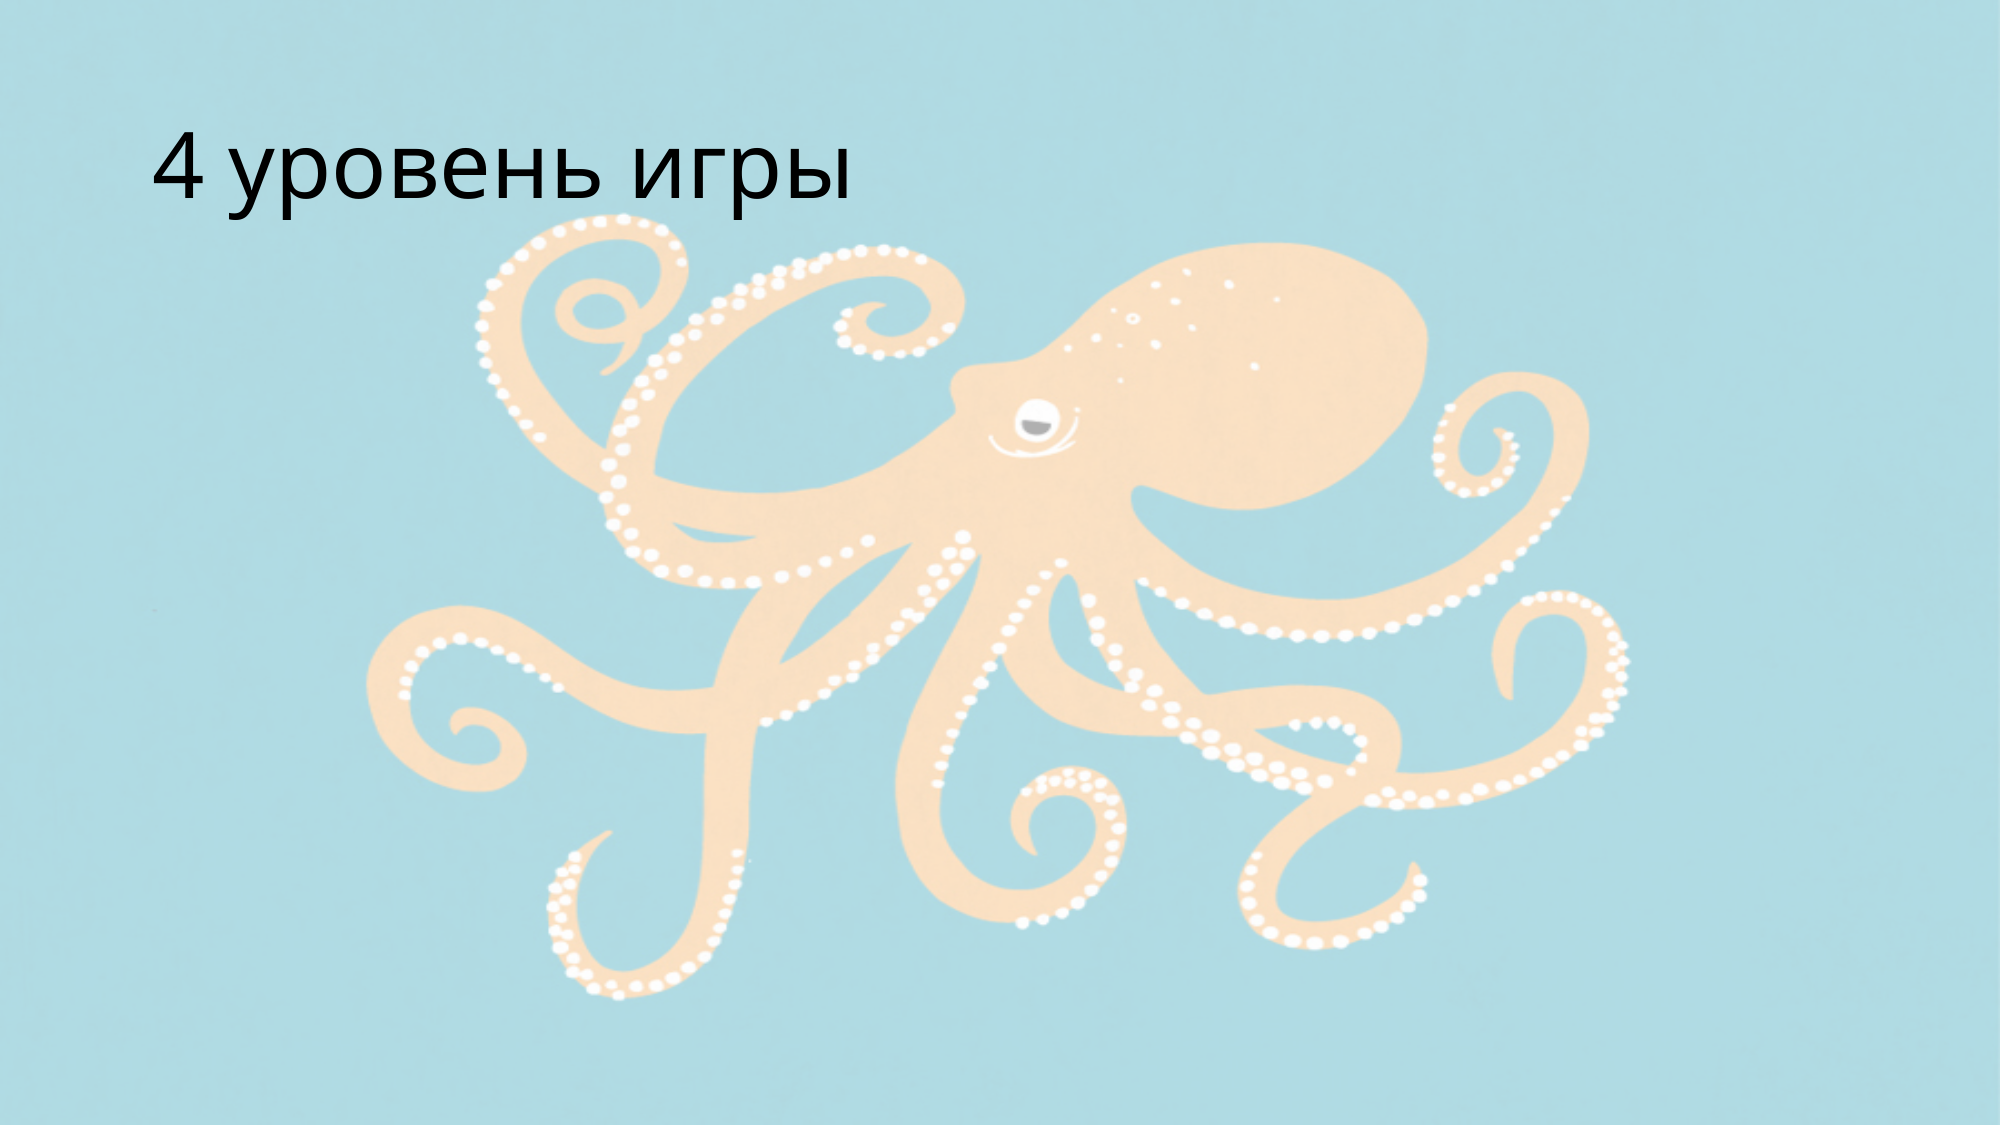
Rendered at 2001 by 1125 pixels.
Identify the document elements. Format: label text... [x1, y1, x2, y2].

title 4 уровень игры [137, 59, 1863, 278]
